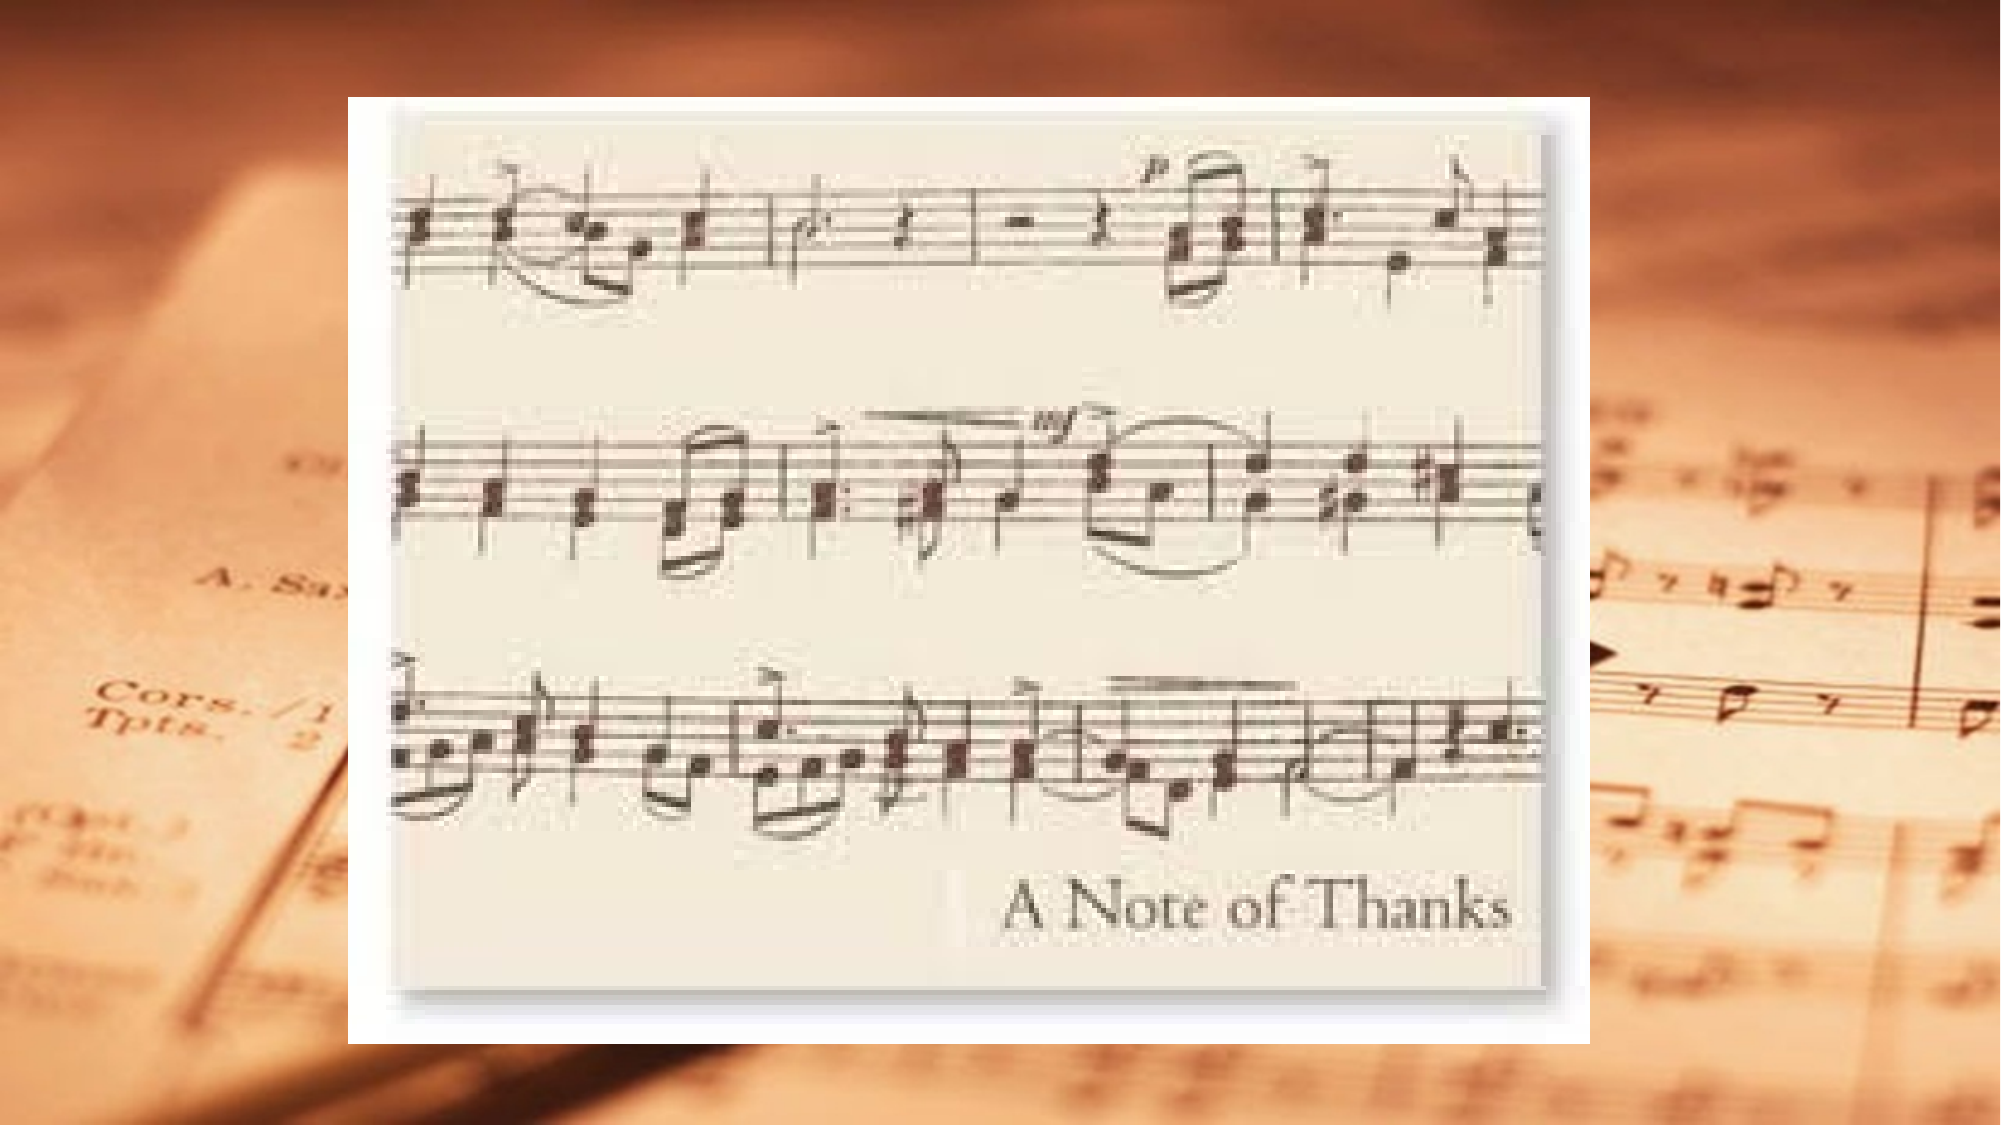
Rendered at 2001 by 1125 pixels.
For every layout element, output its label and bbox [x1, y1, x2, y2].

picture [0, 0, 2001, 1125]
list [348, 97, 1590, 1044]
